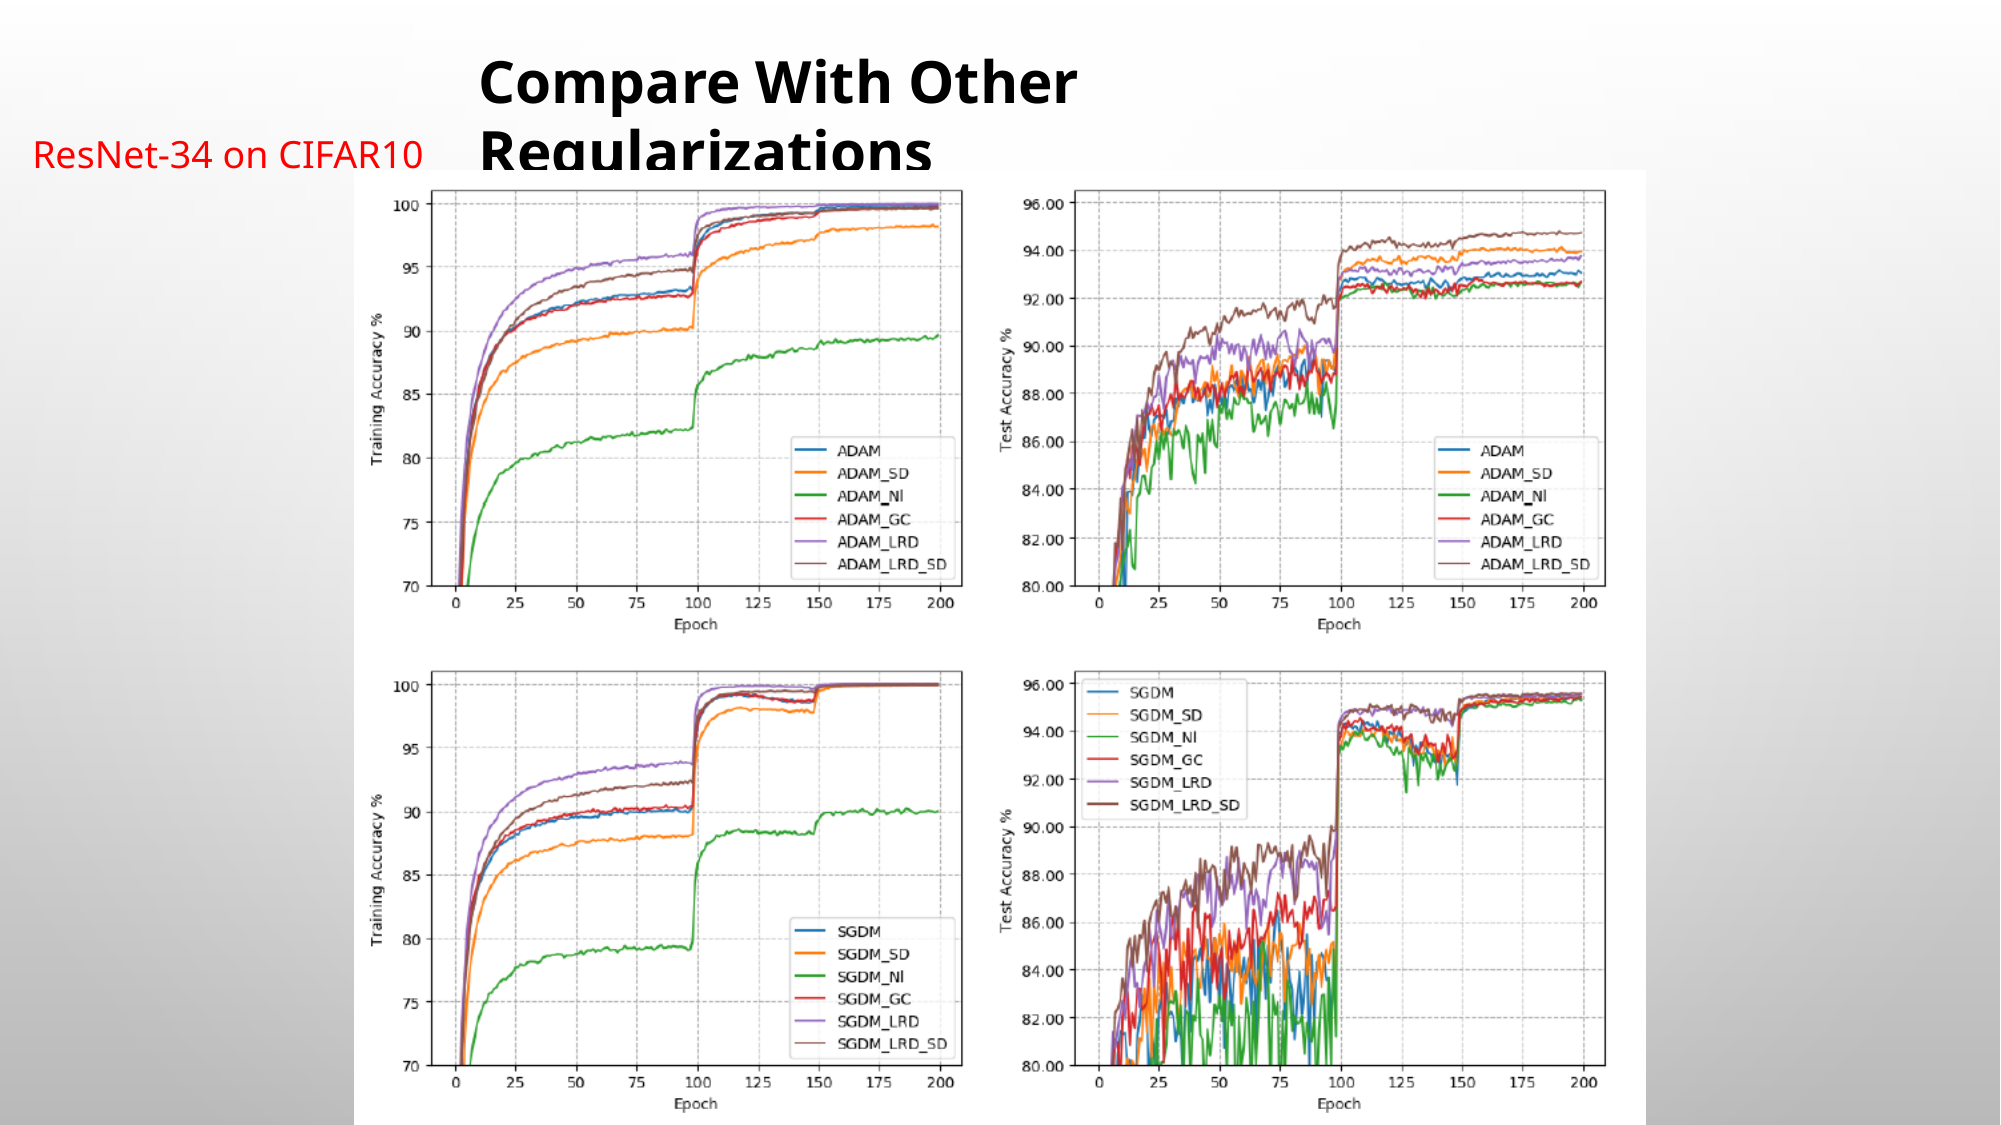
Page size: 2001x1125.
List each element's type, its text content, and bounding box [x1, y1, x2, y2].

picture [0, 0, 2000, 1125]
text_box Compare With Other Regularizations [463, 37, 1536, 168]
text_box ResNet-34 on CIFAR10 [17, 123, 440, 184]
